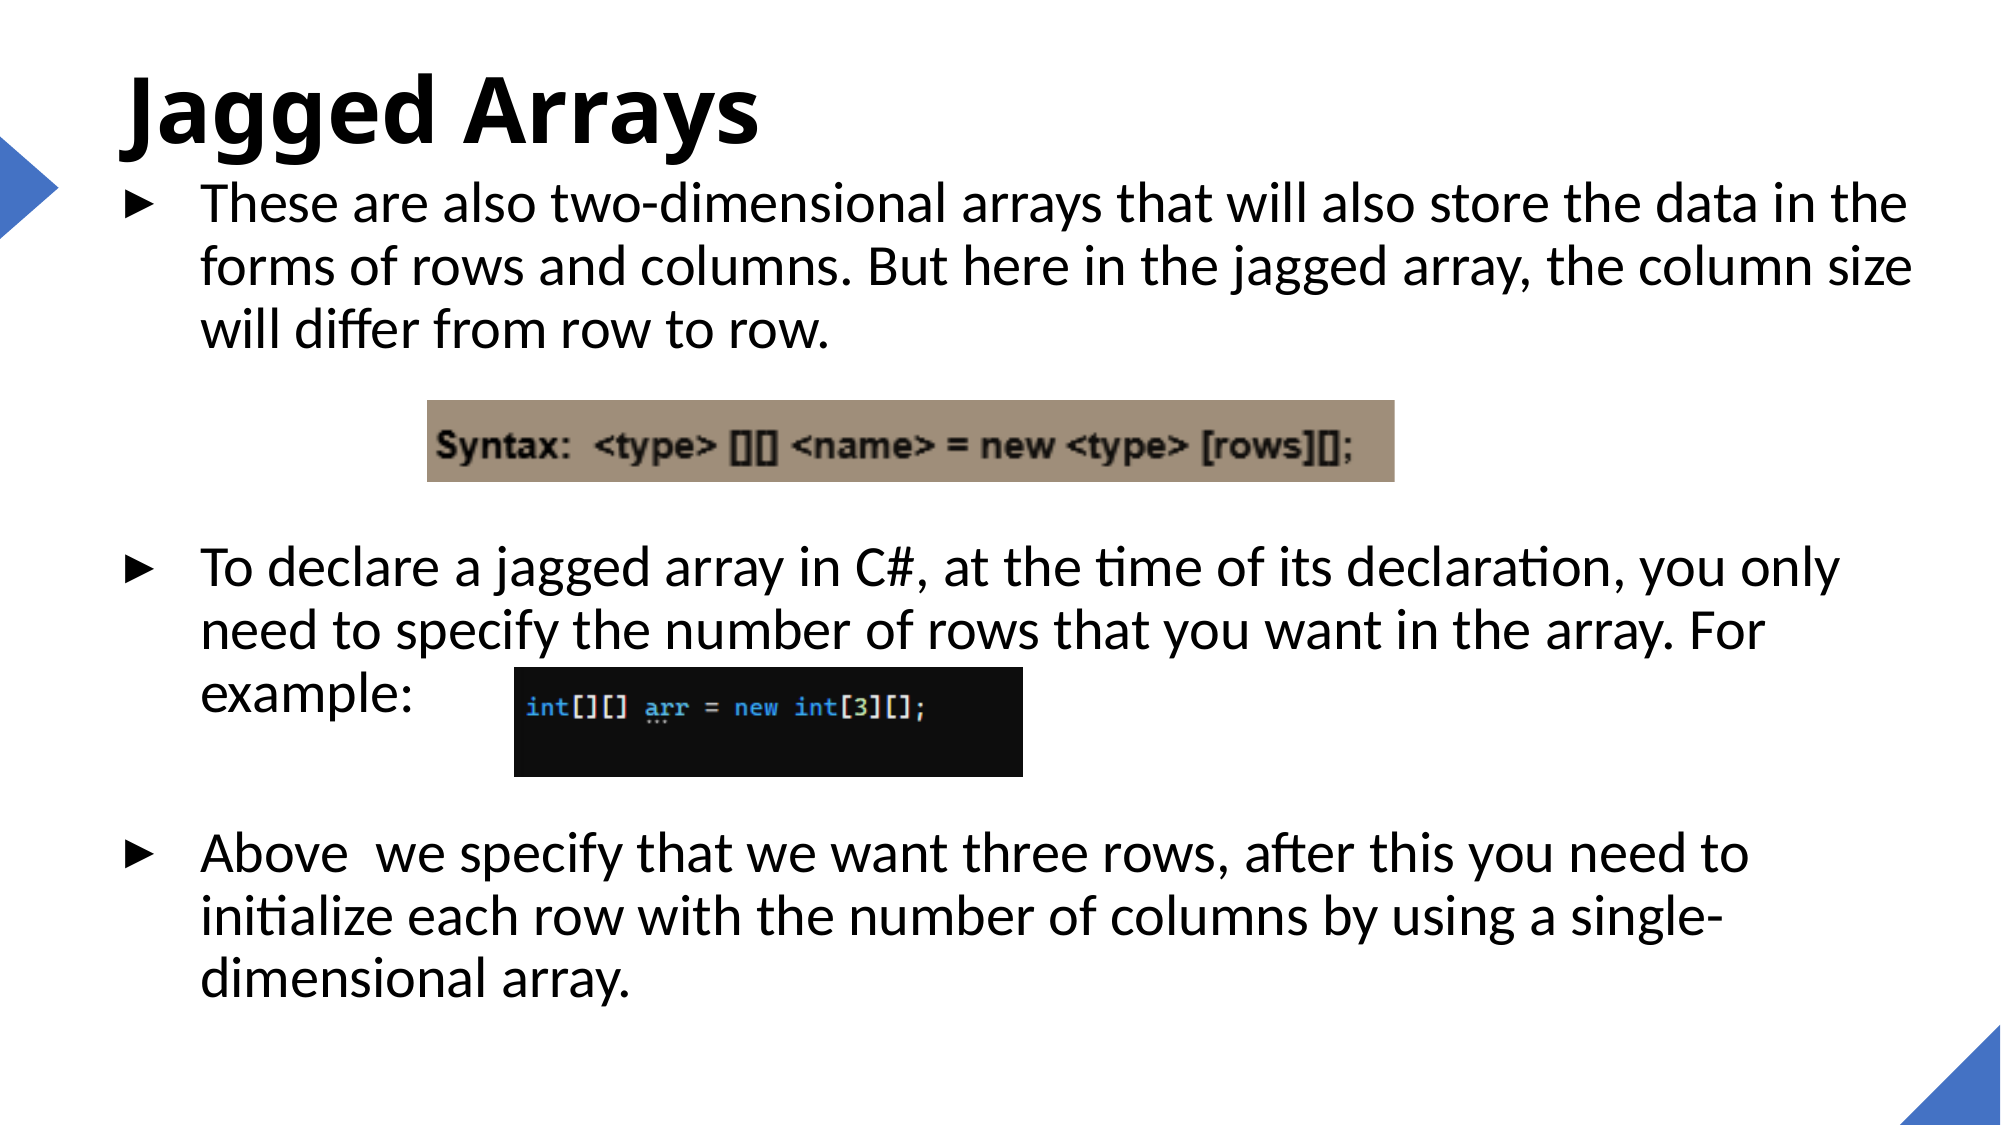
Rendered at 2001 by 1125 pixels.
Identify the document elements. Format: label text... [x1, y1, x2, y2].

list These are also two-dimensional arrays that will also store the data in the forms of rows and columns. But here in the jagged array, the column size will differ from row to row. To declare a jagged array in C#, at the time of its declaration, you only need to specify the number of rows that you want in the array. For example: Above we specify that we want three rows, after this you need to initialize each row with the number of columns by using a single-dimensional array. [99, 171, 1945, 1072]
title Jagged Arrays [126, 64, 1543, 171]
picture [427, 400, 1395, 482]
picture [514, 667, 1023, 777]
